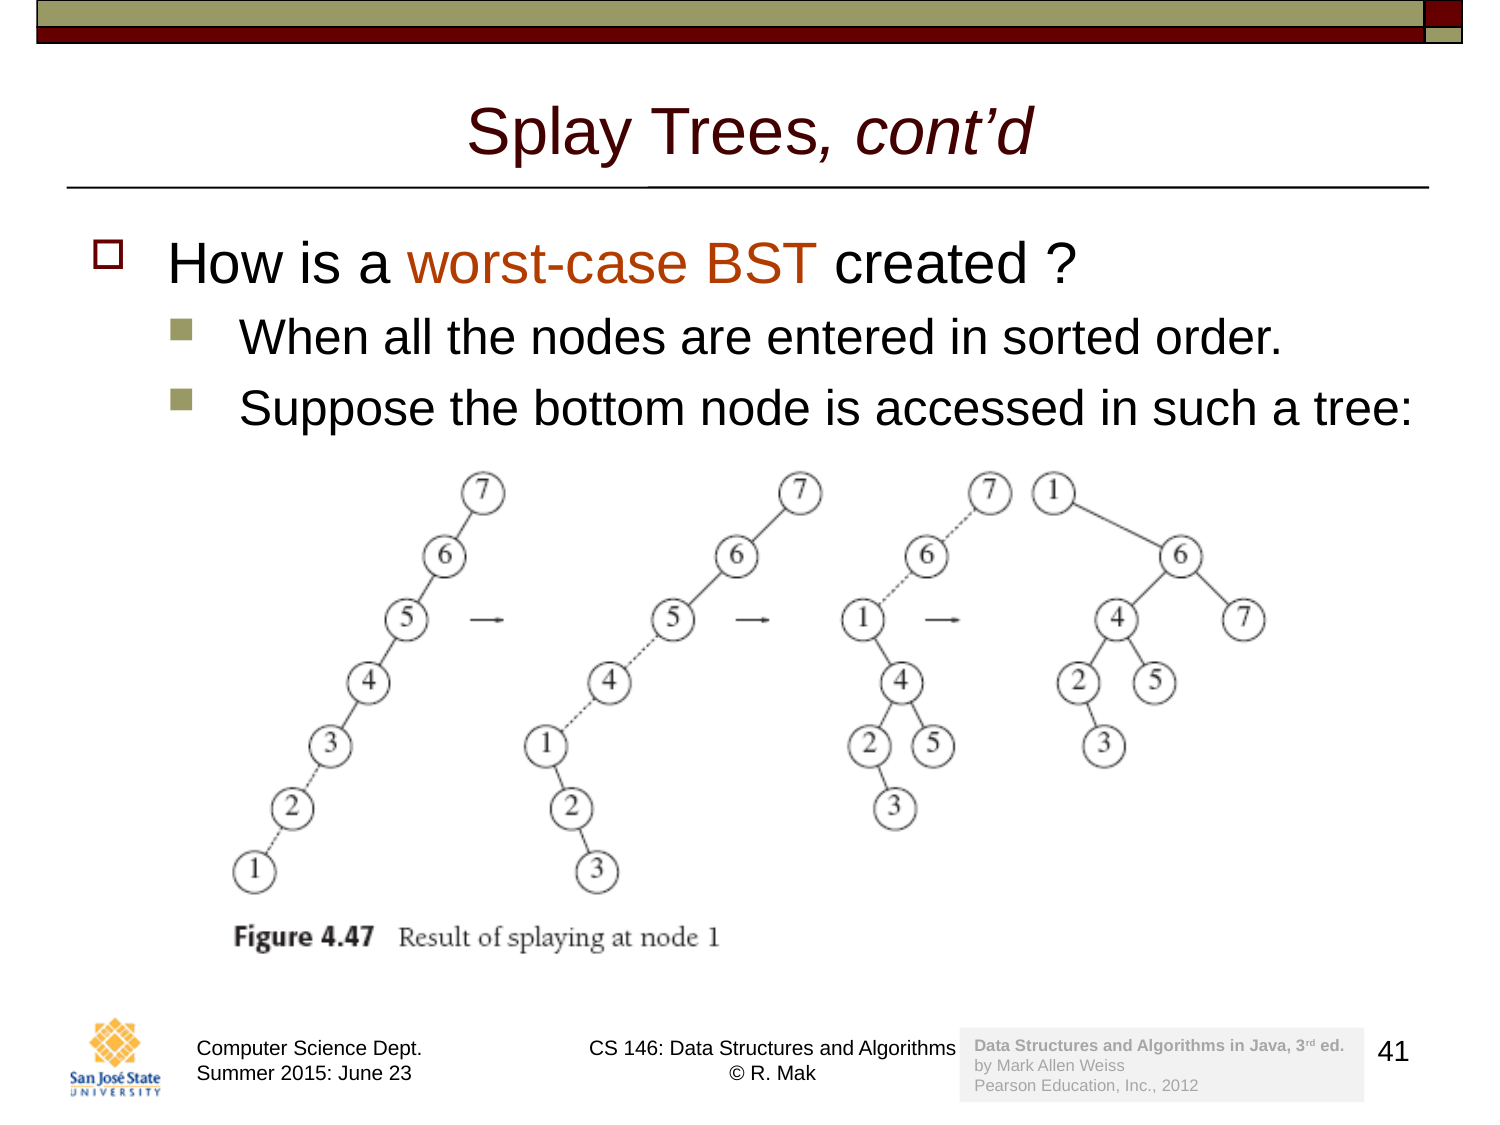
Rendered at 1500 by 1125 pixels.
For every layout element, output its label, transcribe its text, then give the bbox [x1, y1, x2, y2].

title Splay Trees, cont’d [75, 67, 1425, 175]
picture [60, 1012, 166, 1112]
text_box Data Structures and Algorithms in Java, 3rd ed. by Mark Allen Weiss Pearson Education, Inc., 2012 [959, 1027, 1365, 1103]
list How is a worst-case BST created ? When all the nodes are entered in sorted order. Suppose the bottom node is accessed in such a tree: [75, 217, 1455, 458]
slide_number 41 [1112, 1025, 1425, 1100]
picture [179, 442, 1323, 1013]
